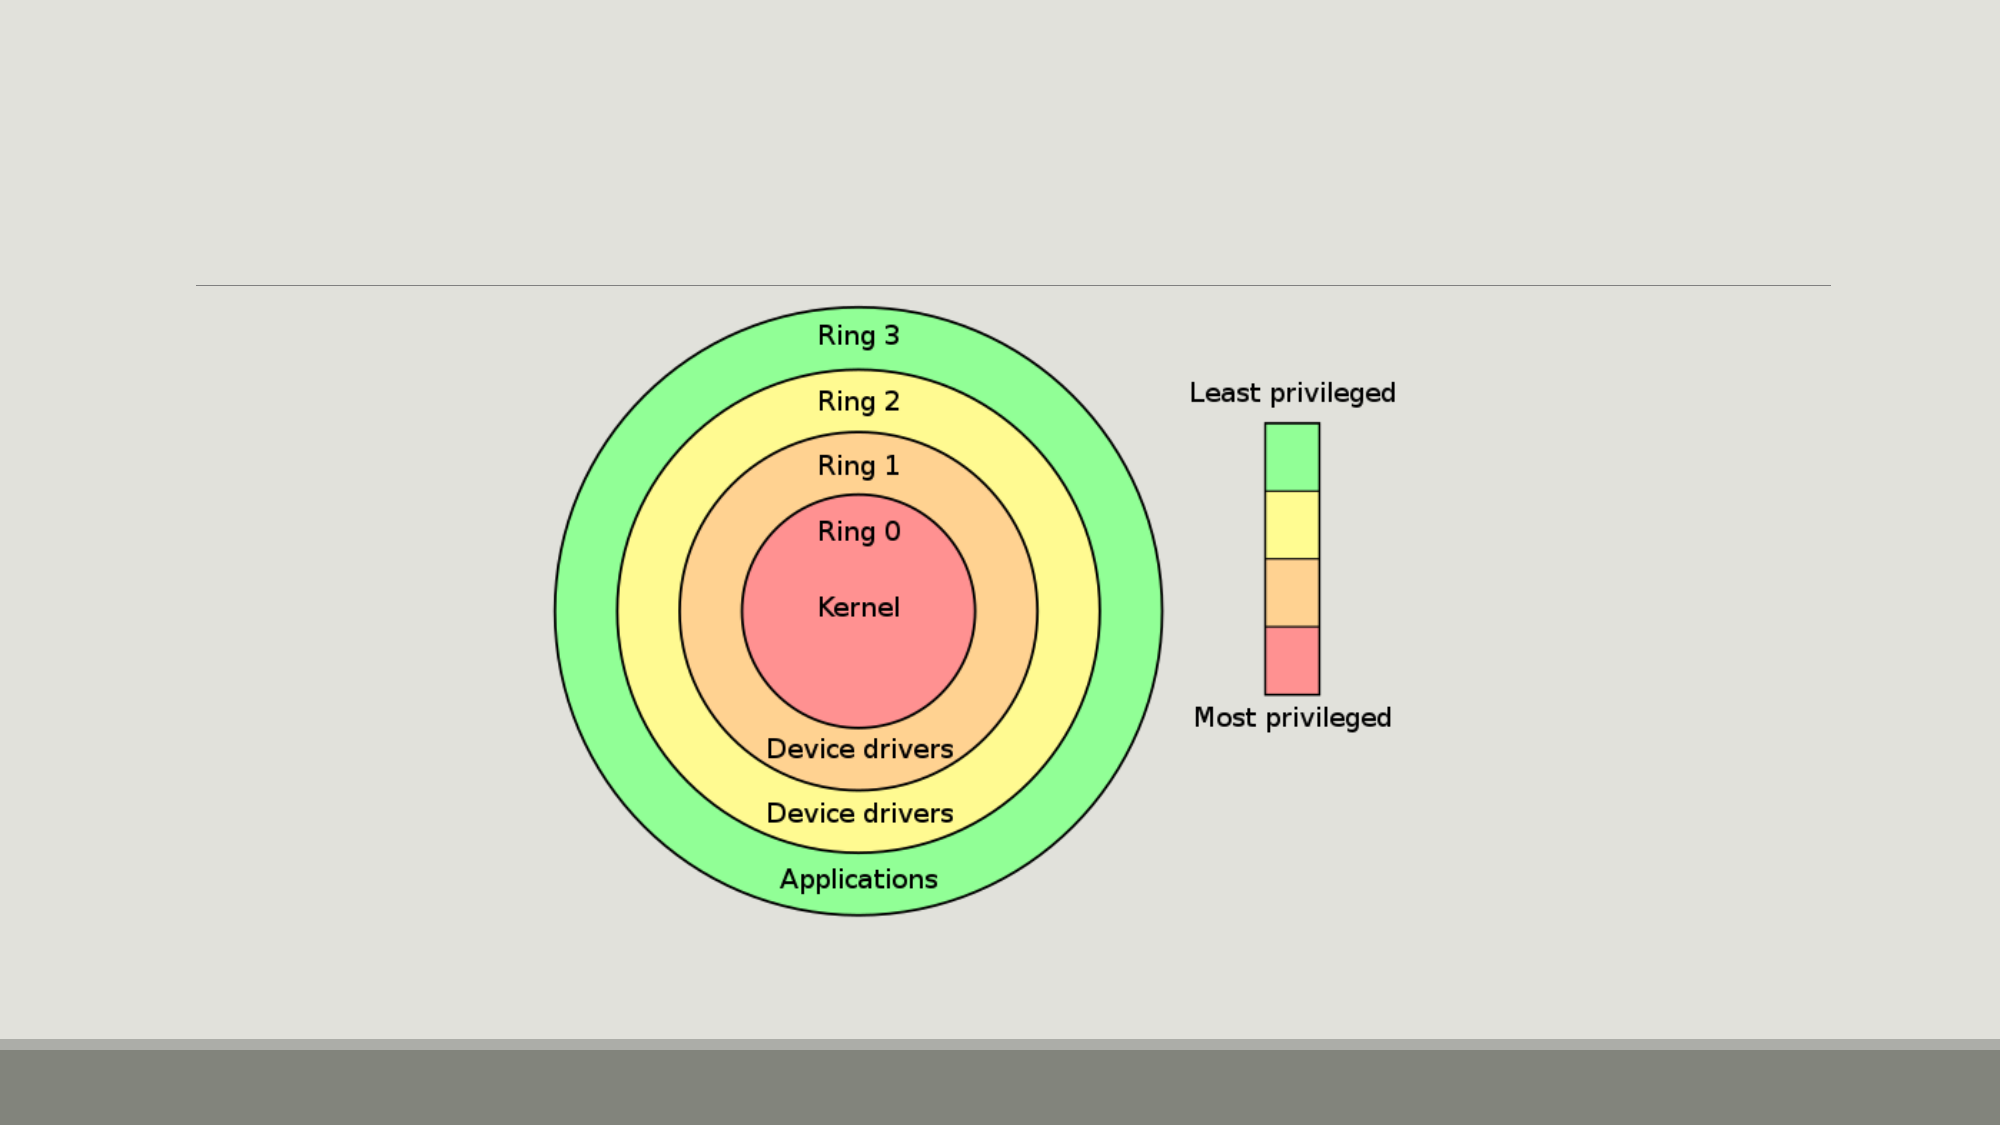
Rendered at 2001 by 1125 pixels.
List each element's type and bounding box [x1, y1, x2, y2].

list [547, 302, 1463, 964]
